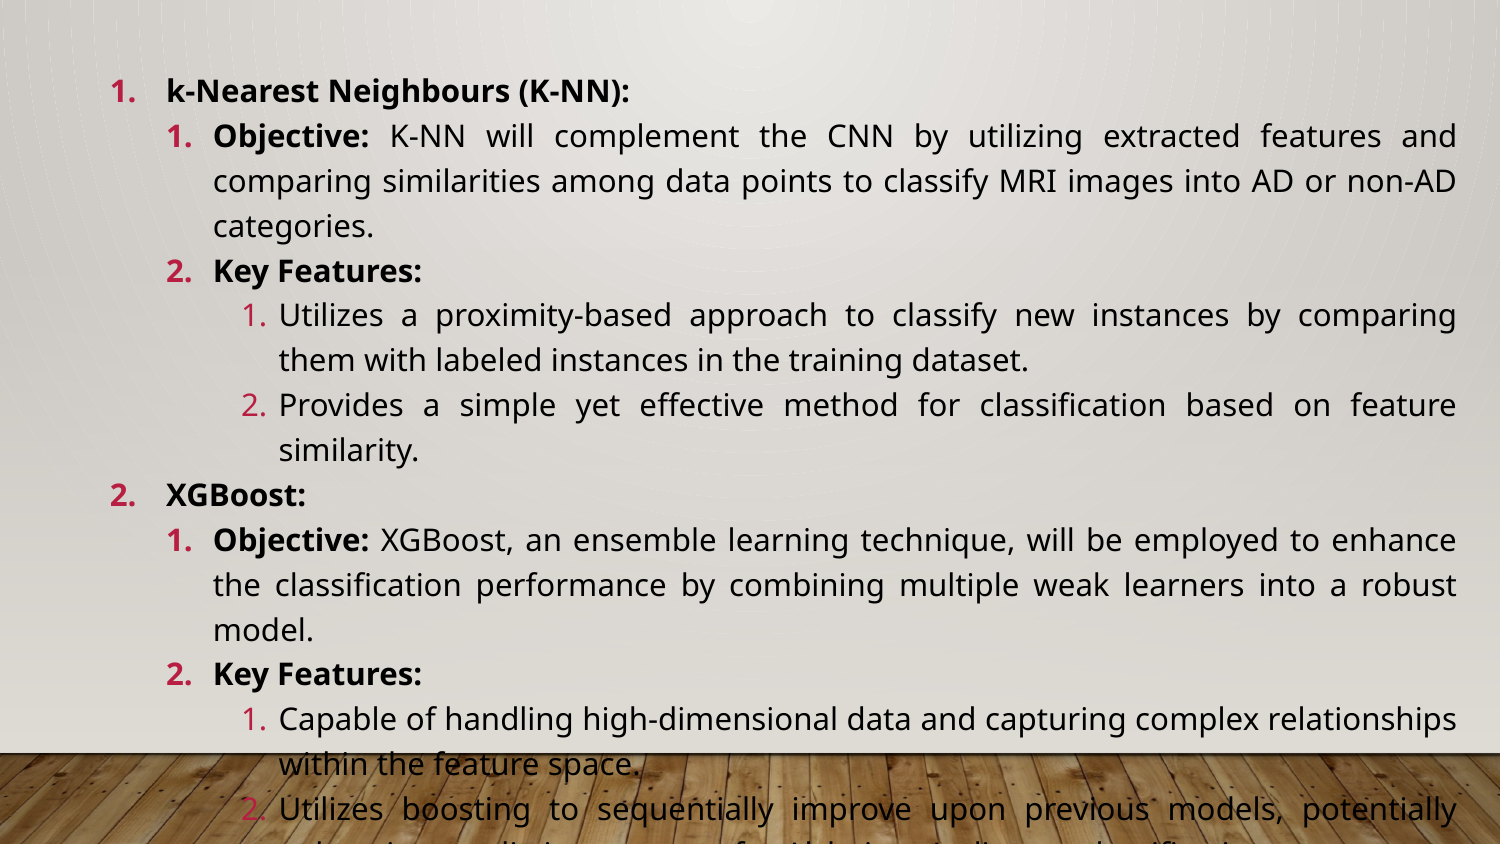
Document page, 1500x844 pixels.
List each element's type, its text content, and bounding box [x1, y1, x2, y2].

picture [0, 753, 1500, 844]
list k-Nearest Neighbours (K-NN): Objective: K-NN will complement the CNN by utilizing extracted features and comparing similarities among data points to classify MRI images into AD or non-AD categories. Key Features: Utilizes a proximity-based approach to classify new instances by comparing them with labeled instances in the training dataset. Provides a simple yet effective method for classification based on feature similarity. XGBoost: Objective: XGBoost, an ensemble learning technique, will be employed to enhance the classification performance by combining multiple weak learners into a robust model. Key Features: Capable of handling high-dimensional data and capturing complex relationships within the feature space. Utilizes boosting to sequentially improve upon previous models, potentially enhancing prediction accuracy for Alzheimer's disease classification. [76, 48, 1474, 610]
